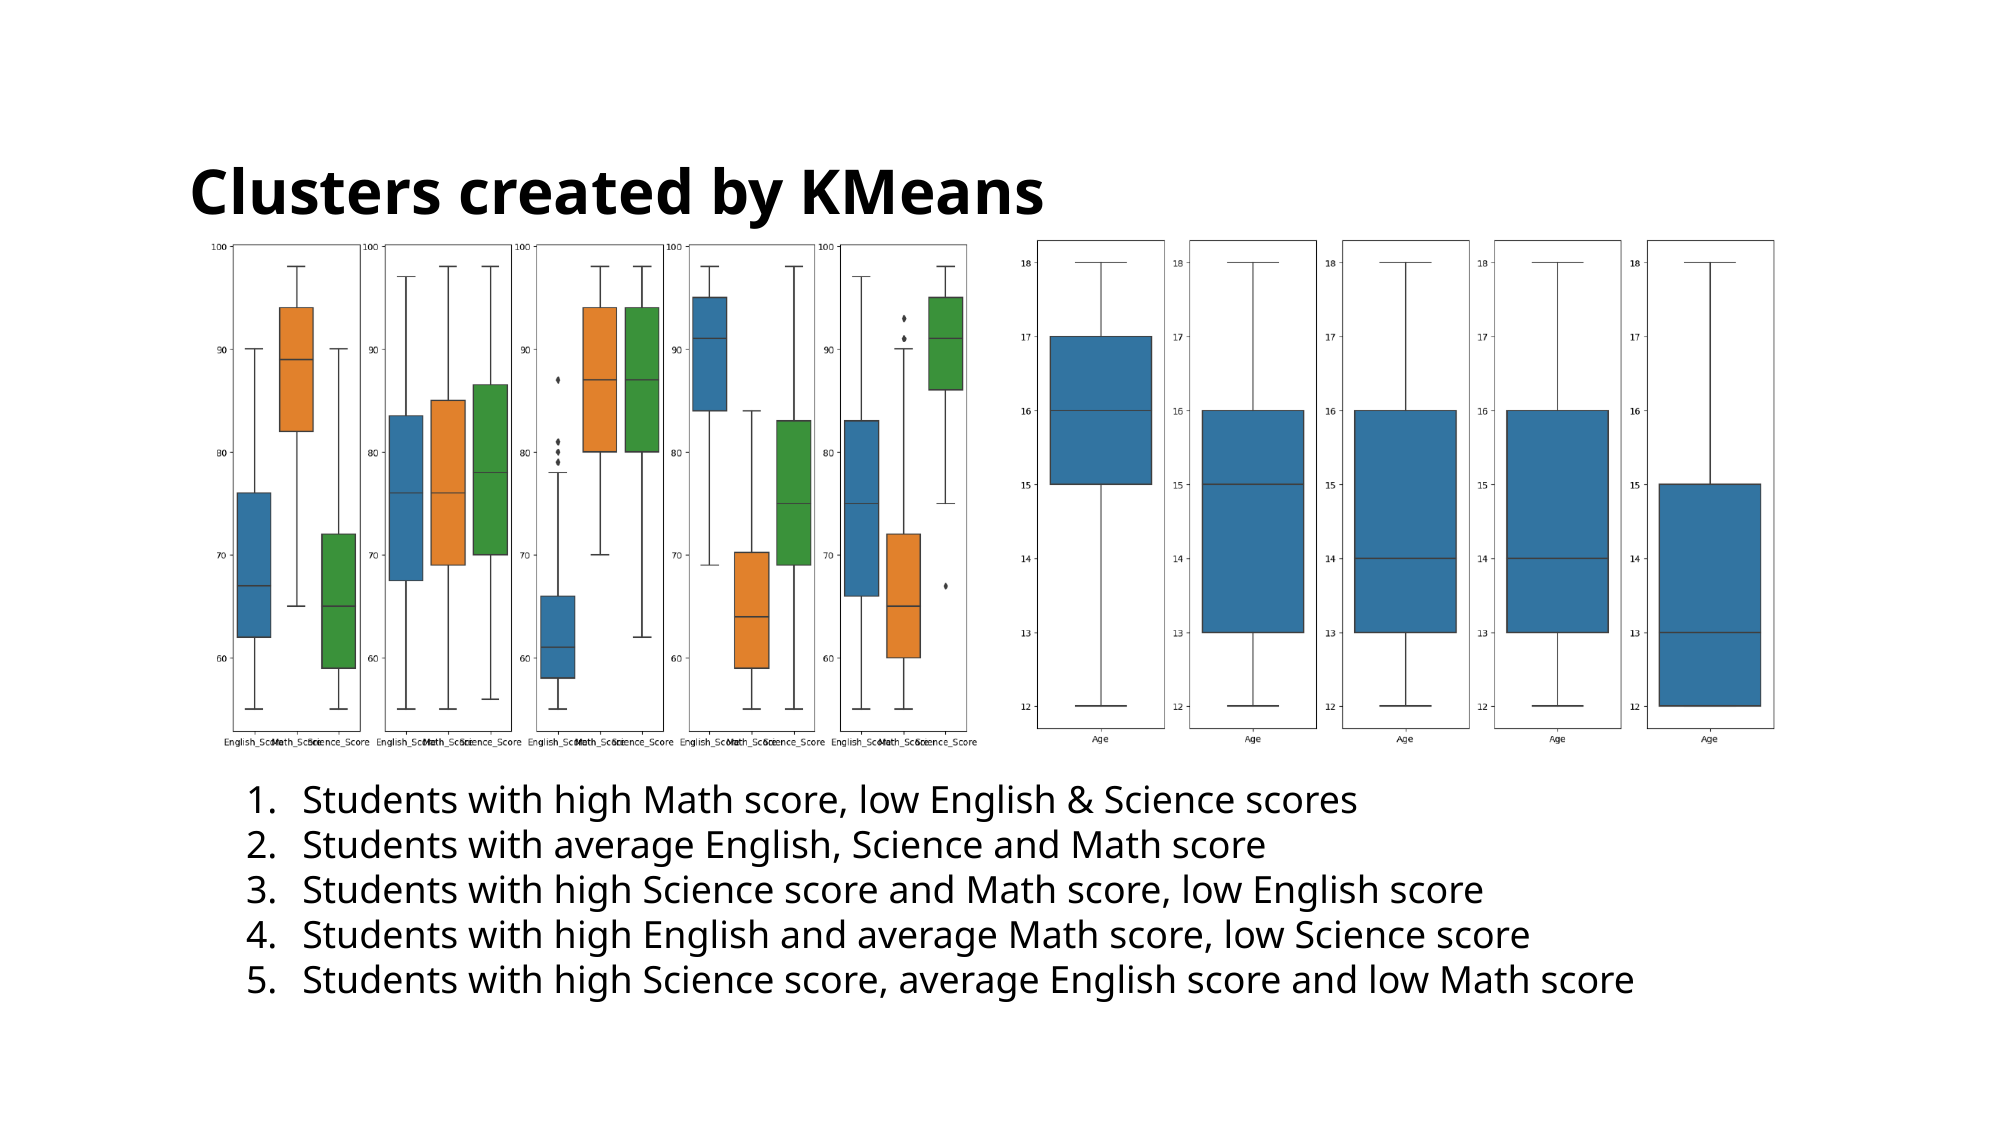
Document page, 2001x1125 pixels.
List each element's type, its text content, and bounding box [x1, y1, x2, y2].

picture [202, 234, 986, 754]
title Clusters created by KMeans [174, 153, 1633, 311]
text_box Students with high Math score, low English & Science scores Students with average English, Science and Math score Students with high Science score and Math score, low English score Students with high English and average Math score, low Science score Students with high Science score, average English score and low Math score [231, 768, 1740, 1009]
picture [1014, 234, 1785, 754]
